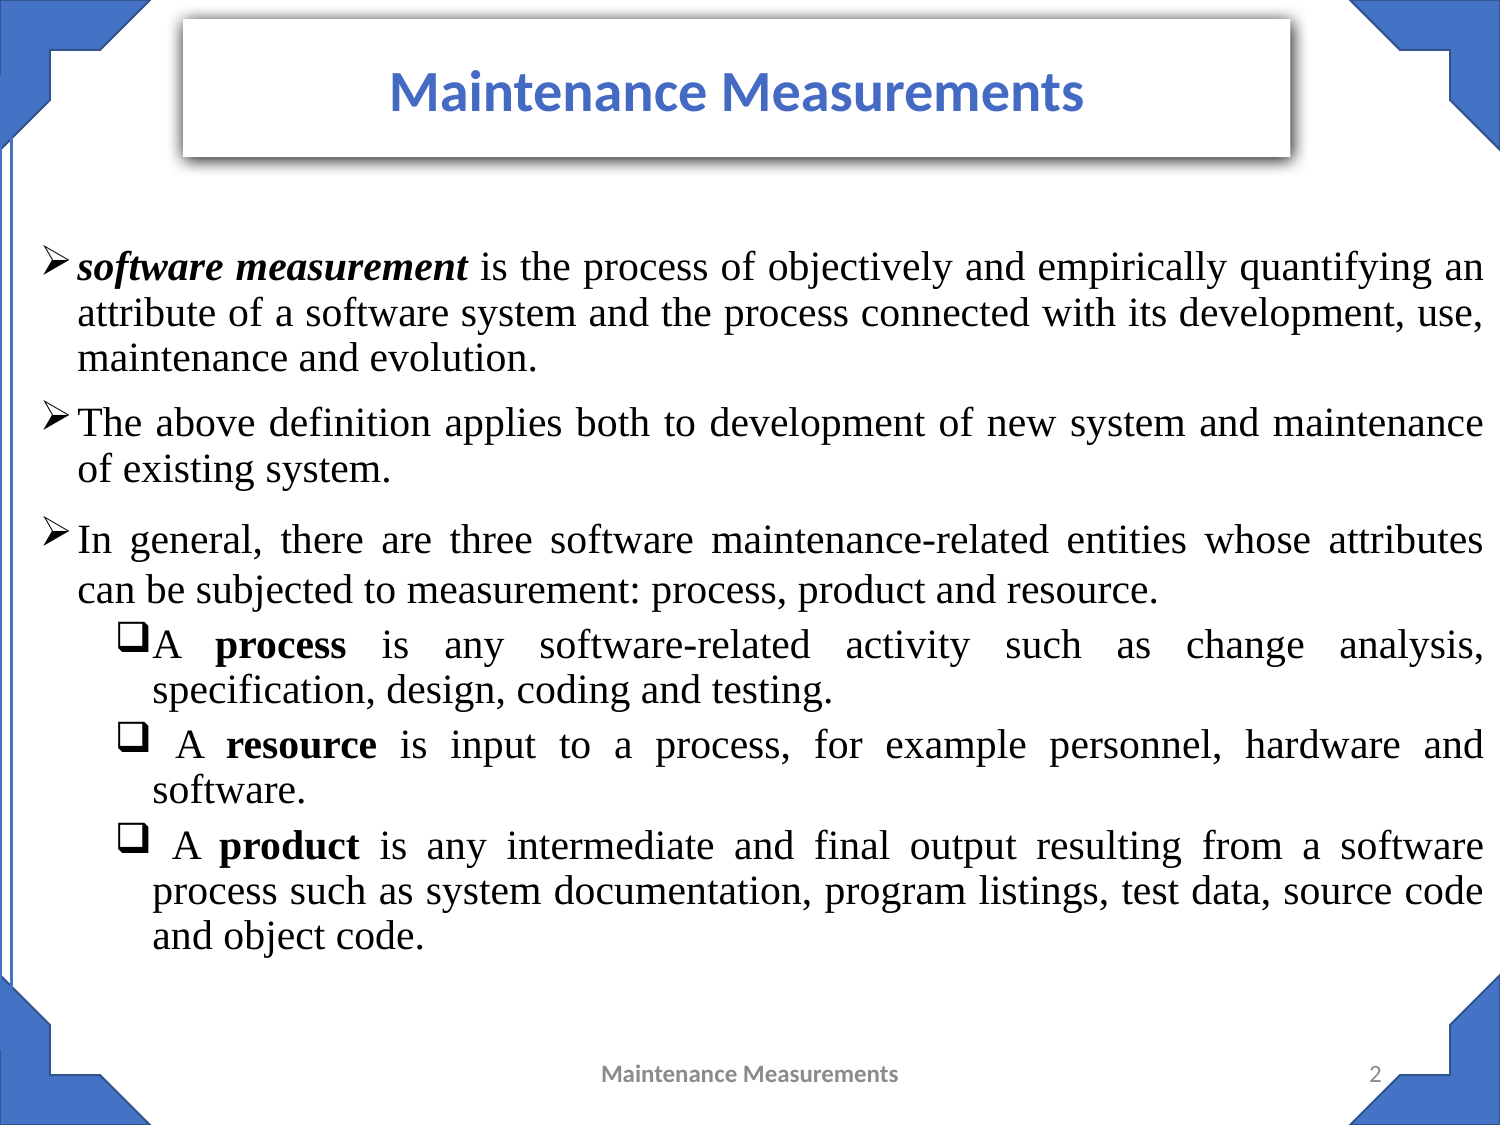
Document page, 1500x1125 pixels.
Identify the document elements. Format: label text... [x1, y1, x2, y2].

slide_number 2 [1059, 1042, 1397, 1103]
text_box Maintenance Measurements [182, 18, 1291, 158]
list software measurement is the process of objectively and empirically quantifying an attribute of a software system and the process connected with its development, use, maintenance and evolution. The above definition applies both to development of new system and maintenance of existing system. In general, there are three software maintenance-related entities whose attributes can be subjected to measurement: process, product and resource. A process is any software-related activity such as change analysis, specification, design, coding and testing. A resource is input to a process, for example personnel, hardware and software. A product is any intermediate and final output resulting from a software process such as system documentation, program listings, test data, source code and object code. [25, 171, 1500, 985]
footer Maintenance Measurements [496, 1042, 1004, 1103]
